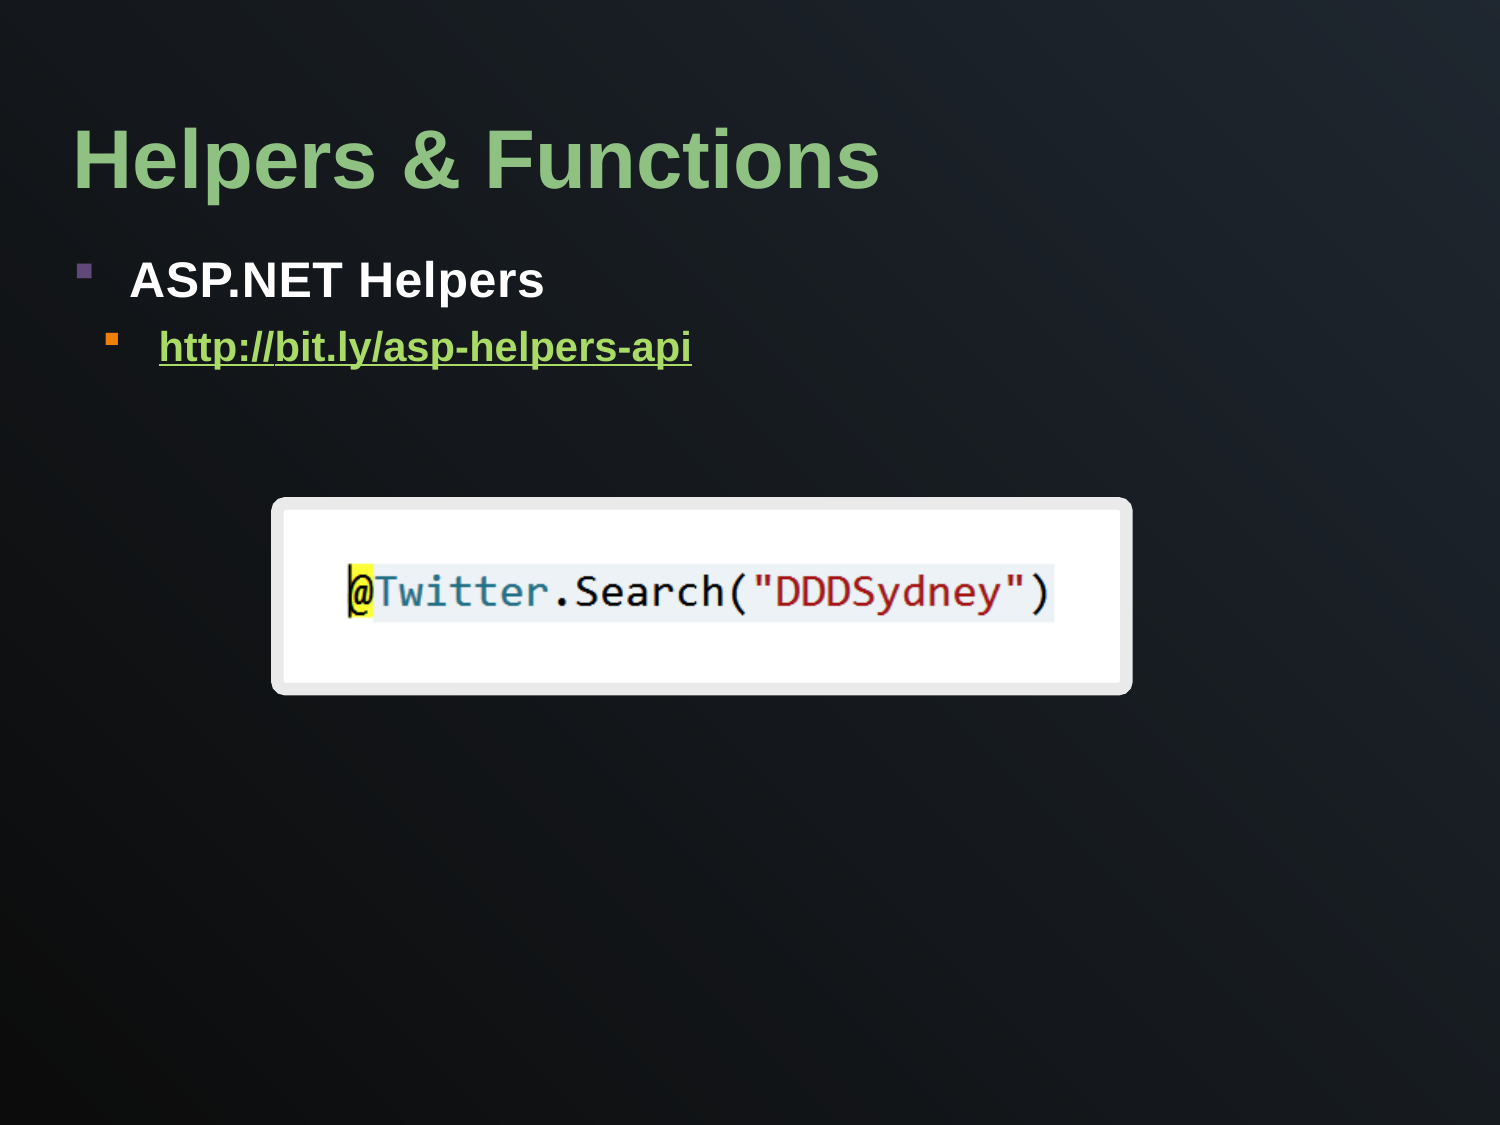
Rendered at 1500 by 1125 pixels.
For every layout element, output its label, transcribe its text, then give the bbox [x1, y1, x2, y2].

list ASP.NET Helpers http://bit.ly/asp-helpers-api [57, 239, 1318, 1015]
title Helpers & Functions [57, 37, 1318, 213]
picture [277, 503, 1127, 690]
